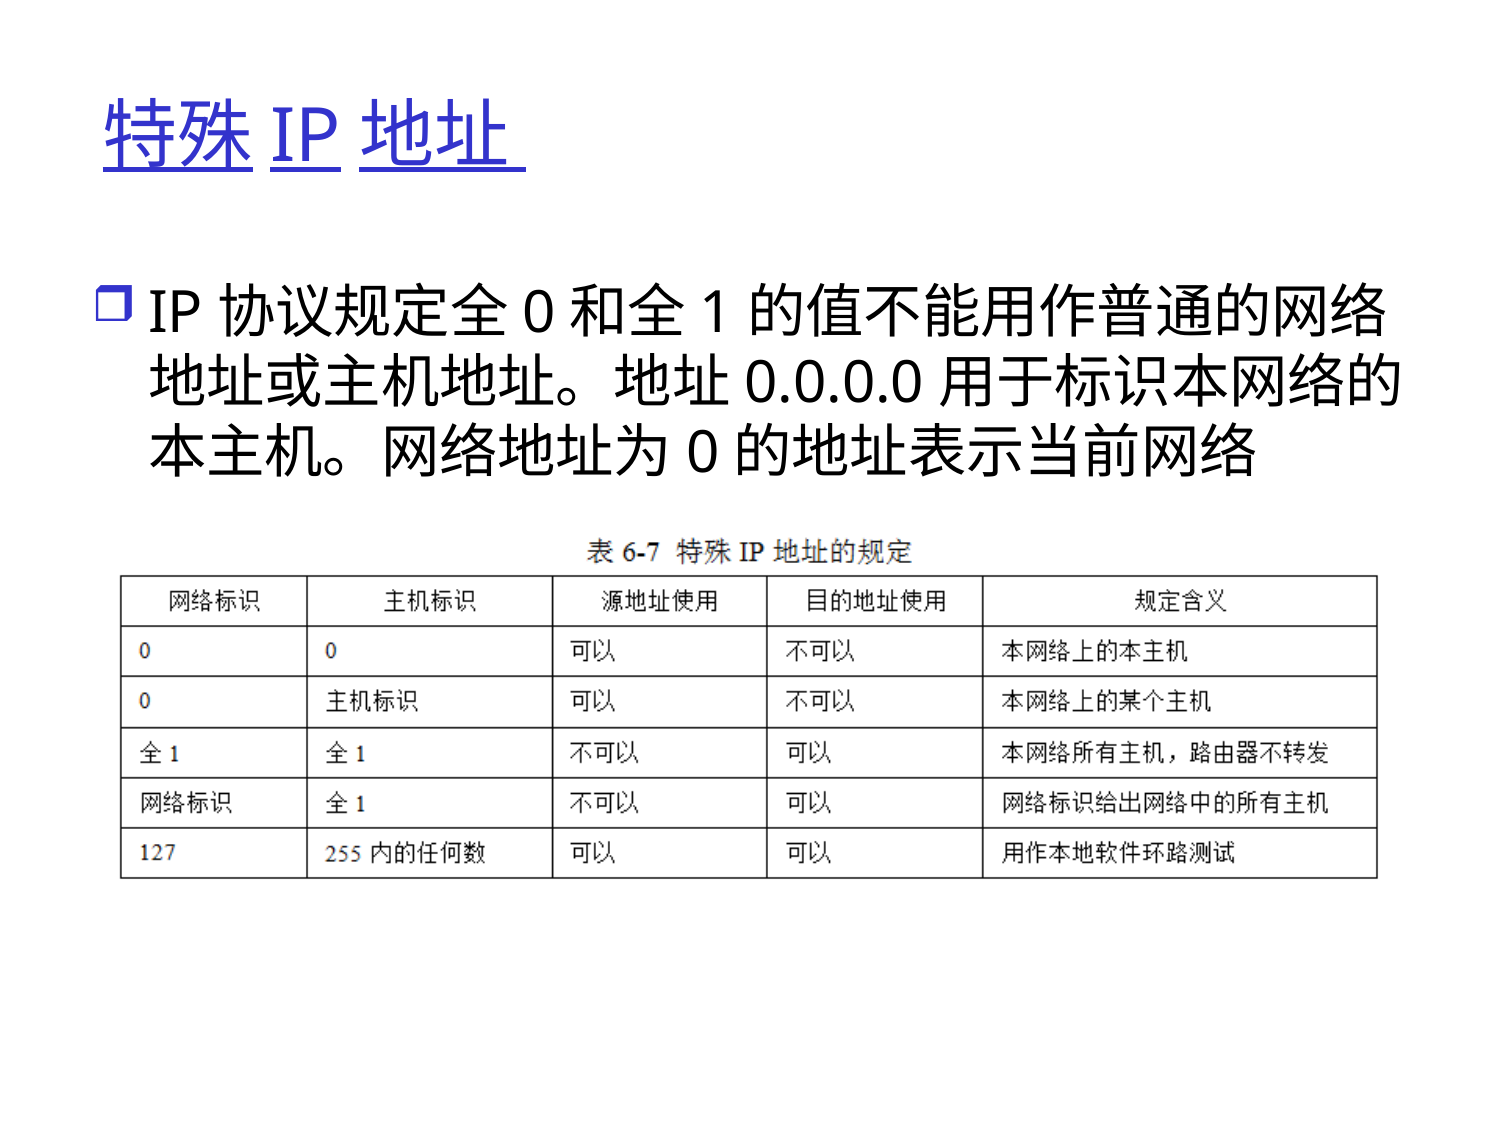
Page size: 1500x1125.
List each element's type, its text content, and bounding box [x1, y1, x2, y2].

list IP协议规定全0和全1的值不能用作普通的网络地址或主机地址。地址0.0.0.0用于标识本网络的本主机。网络地址为0的地址表示当前网络 [76, 267, 1427, 516]
picture [111, 526, 1389, 890]
title 特殊IP地址 [87, 37, 1363, 225]
